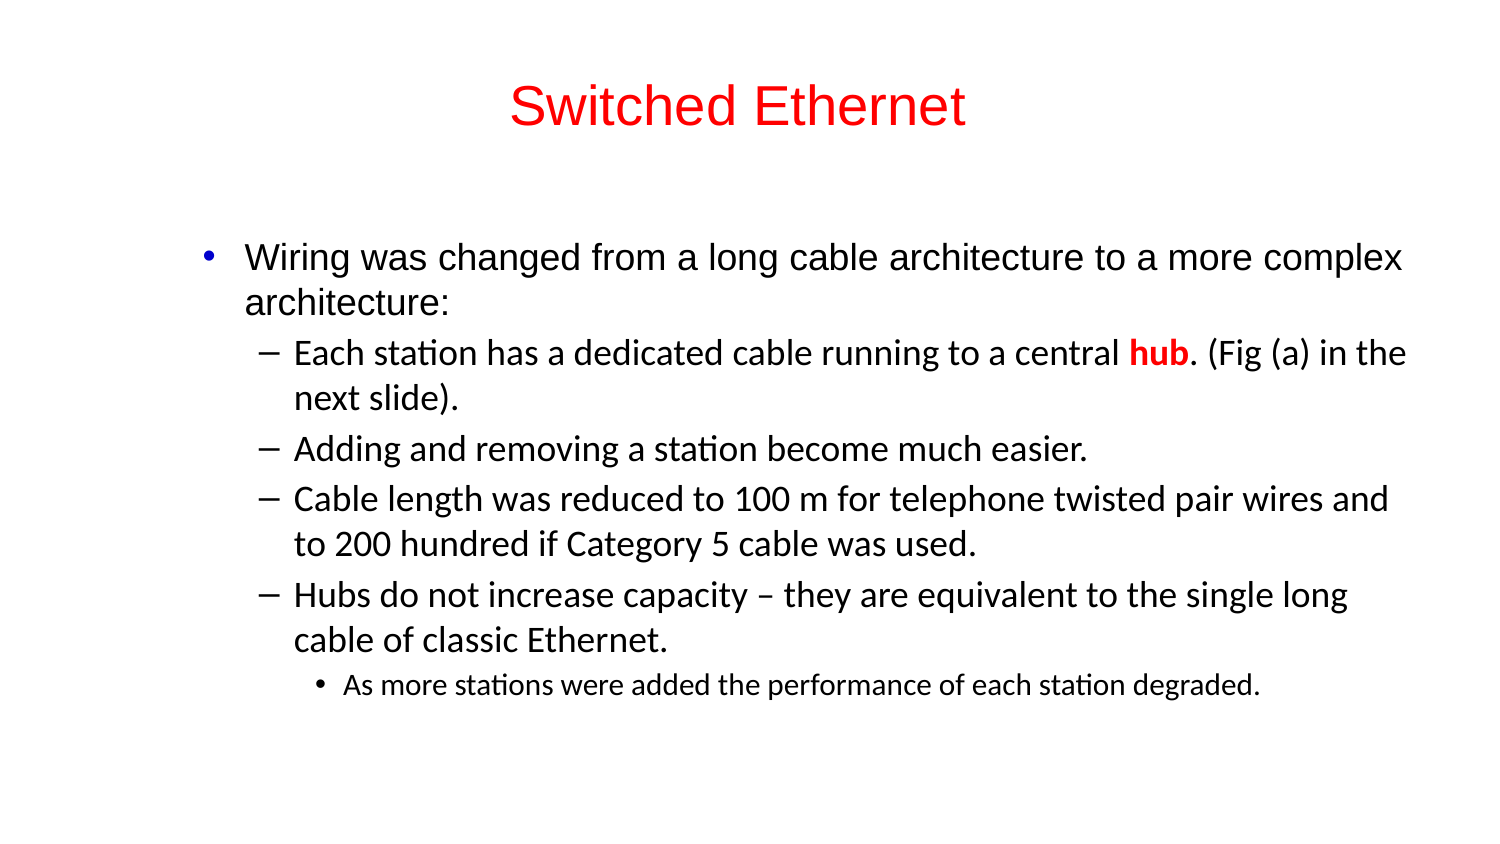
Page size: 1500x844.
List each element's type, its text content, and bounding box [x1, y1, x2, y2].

title Switched Ethernet [62, 37, 1413, 169]
list Wiring was changed from a long cable architecture to a more complex architecture: Each station has a dedicated cable running to a central hub. (Fig (a) in the next slide). Adding and removing a station become much easier. Cable length was reduced to 100 m for telephone twisted pair wires and to 200 hundred if Category 5 cable was used. Hubs do not increase capacity – they are equivalent to the single long cable of classic Ethernet. As more stations were added the performance of each station degraded. [187, 225, 1425, 754]
